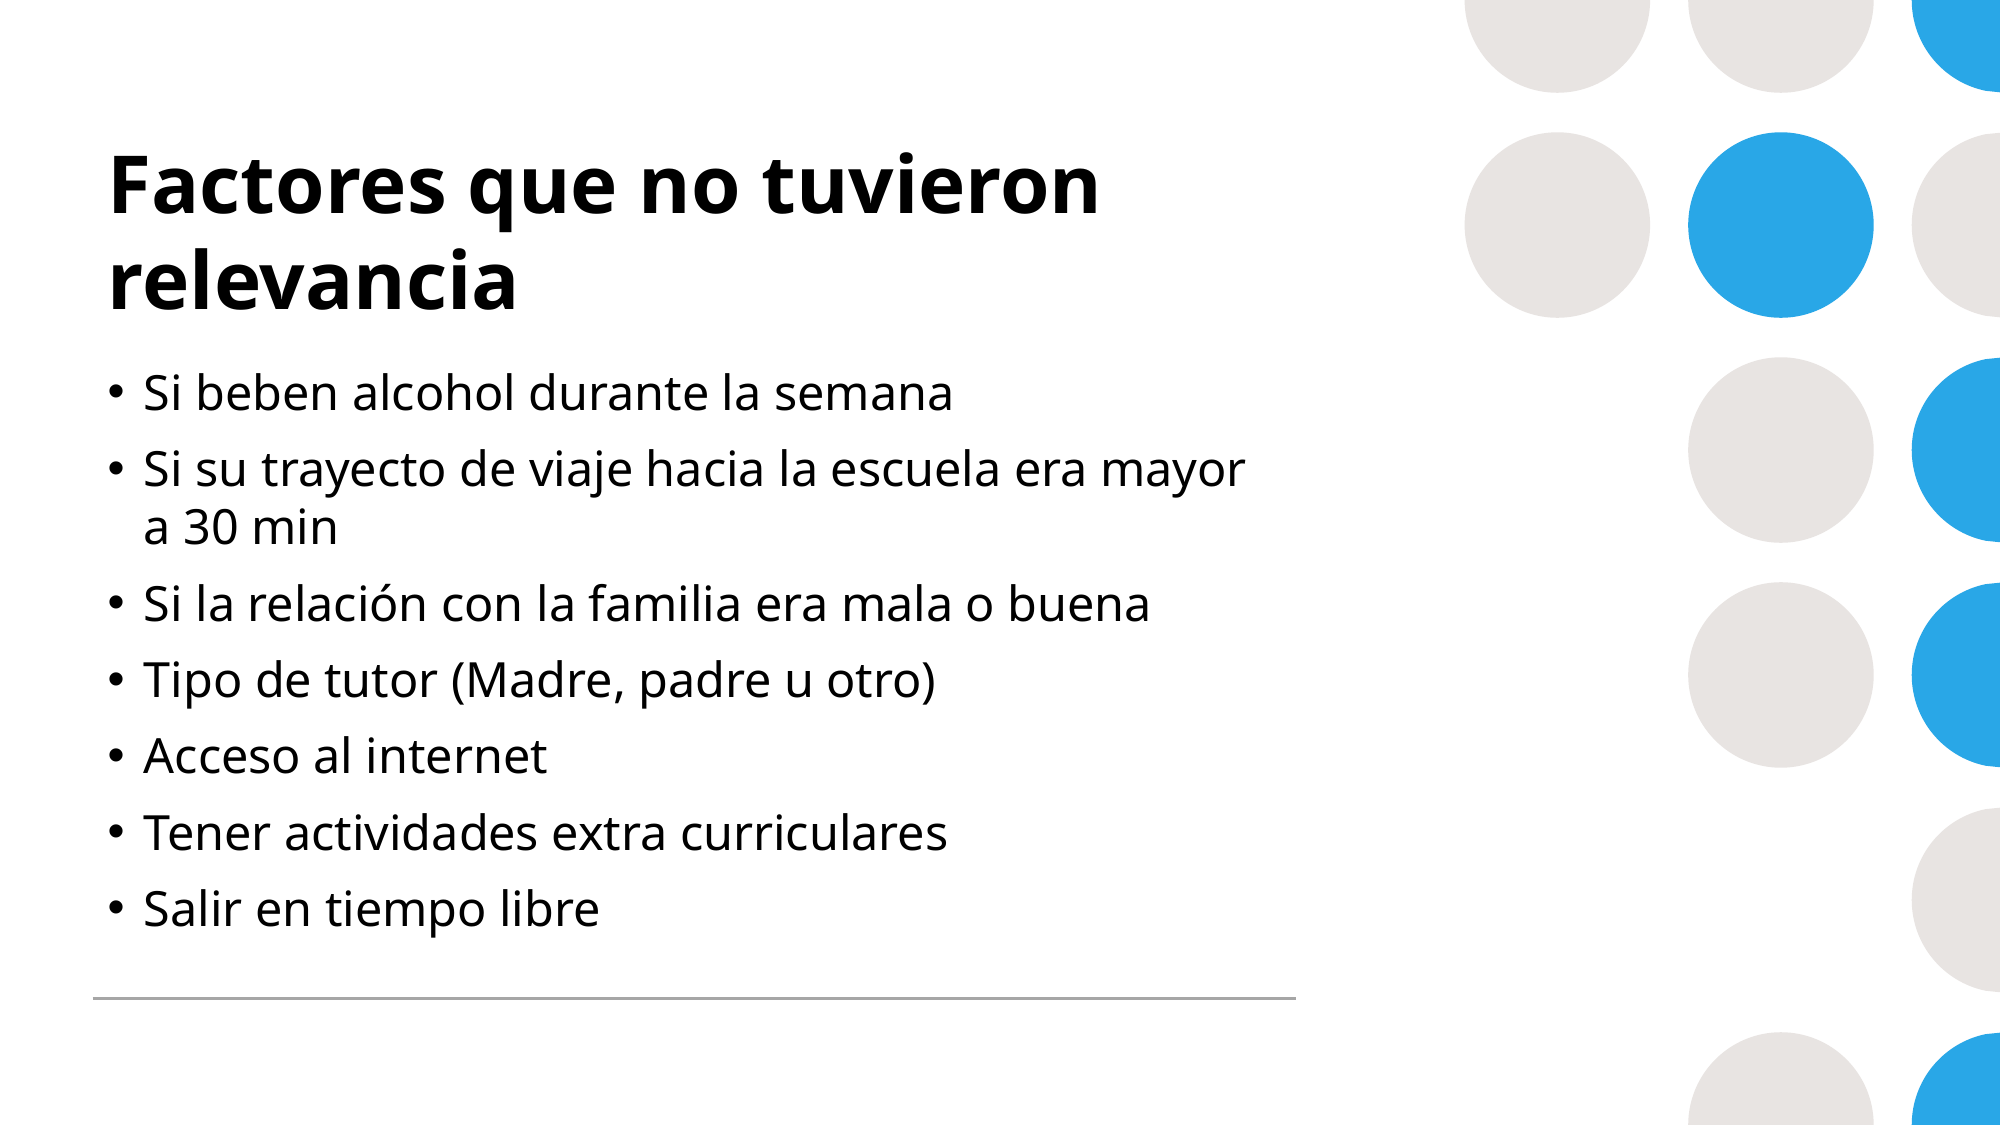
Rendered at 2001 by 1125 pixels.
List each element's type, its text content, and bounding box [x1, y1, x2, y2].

title Factores que no tuvieron relevancia [92, 126, 1297, 335]
list Si beben alcohol durante la semana Si su trayecto de viaje hacia la escuela era mayor a 30 min Si la relación con la familia era mala o buena Tipo de tutor (Madre, padre u otro) Acceso al internet Tener actividades extra curriculares Salir en tiempo libre [92, 354, 1297, 946]
